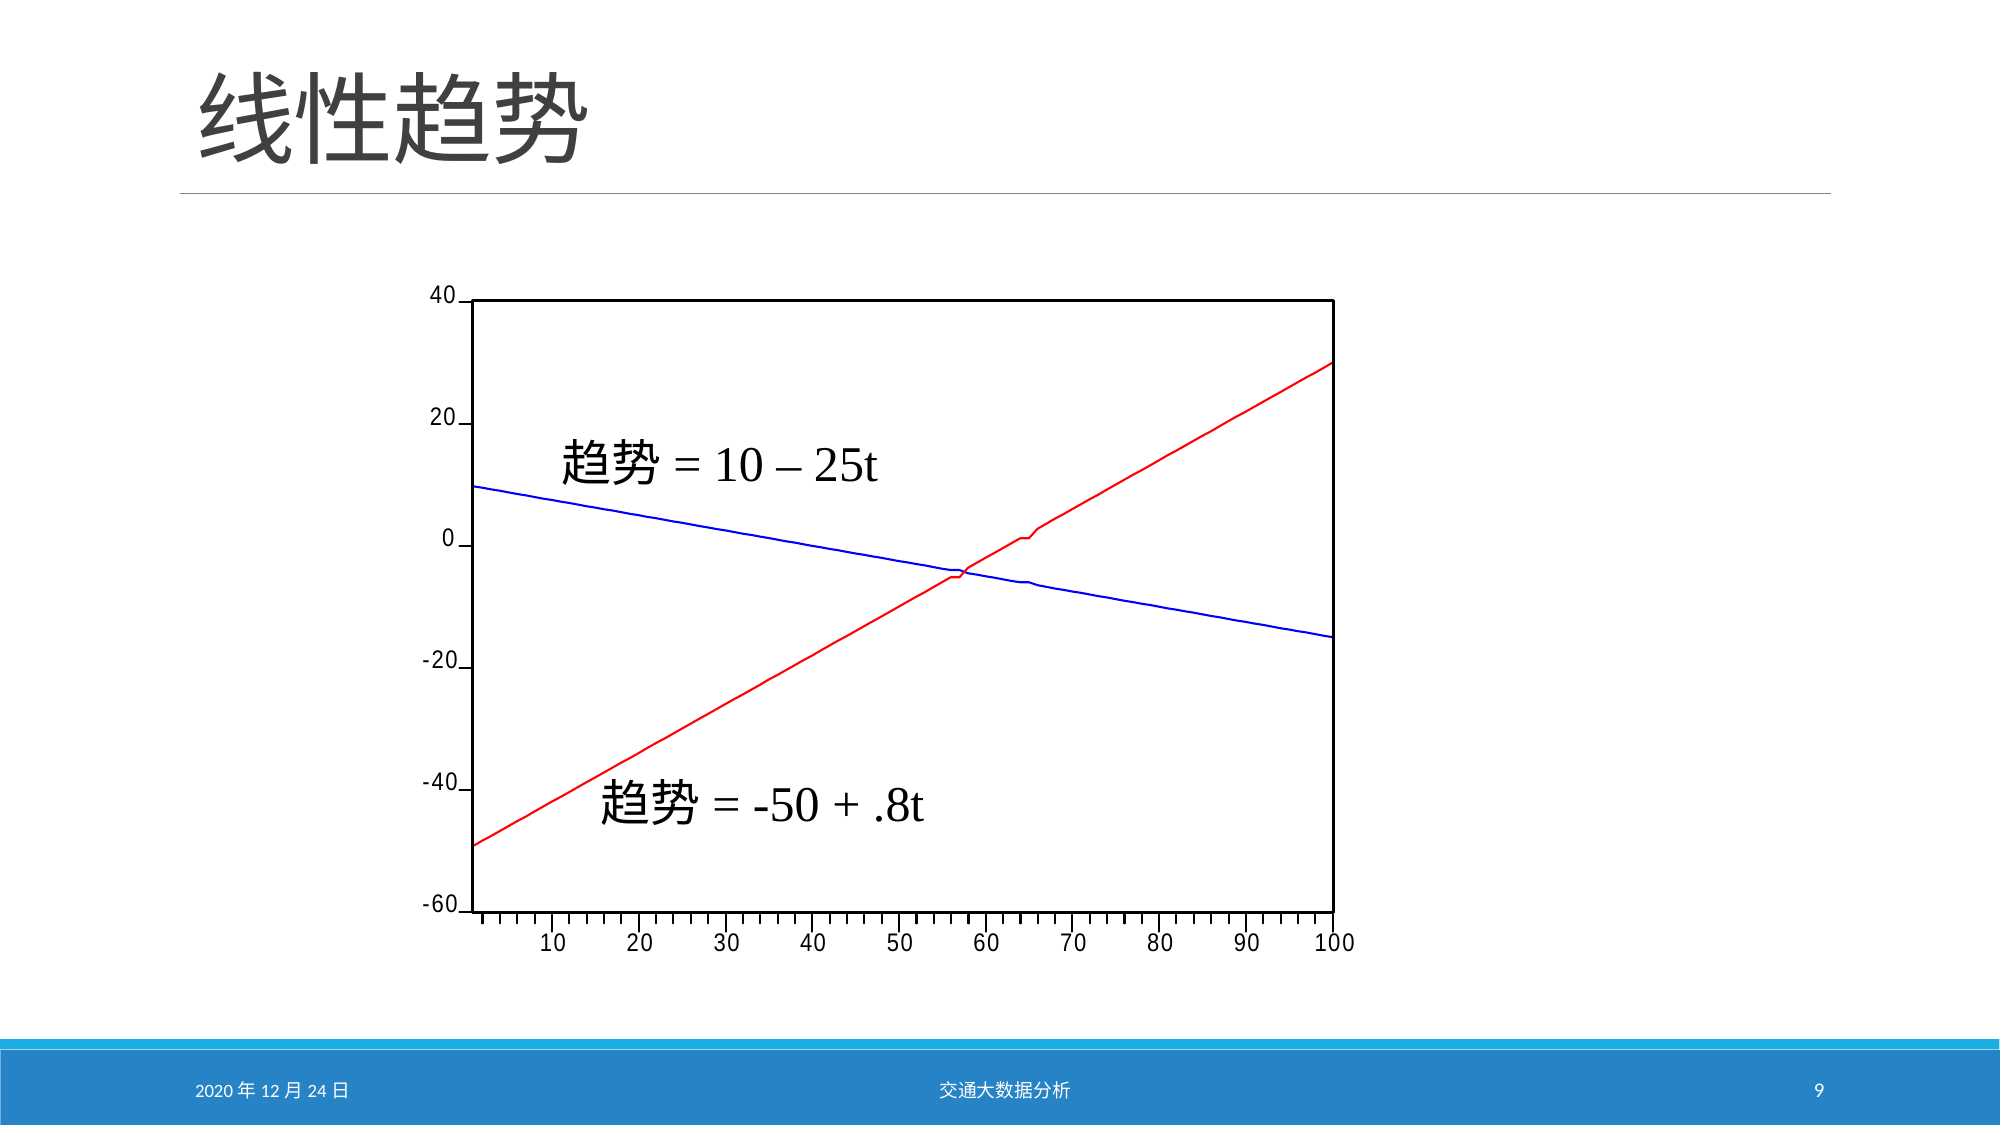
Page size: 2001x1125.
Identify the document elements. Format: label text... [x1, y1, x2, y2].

footer 交通大数据分析 [609, 1059, 1401, 1120]
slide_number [179, 1059, 586, 1120]
slide_number 9 [1624, 1059, 1840, 1120]
title 线性趋势 [179, 20, 1830, 185]
picture [402, 251, 1408, 1006]
